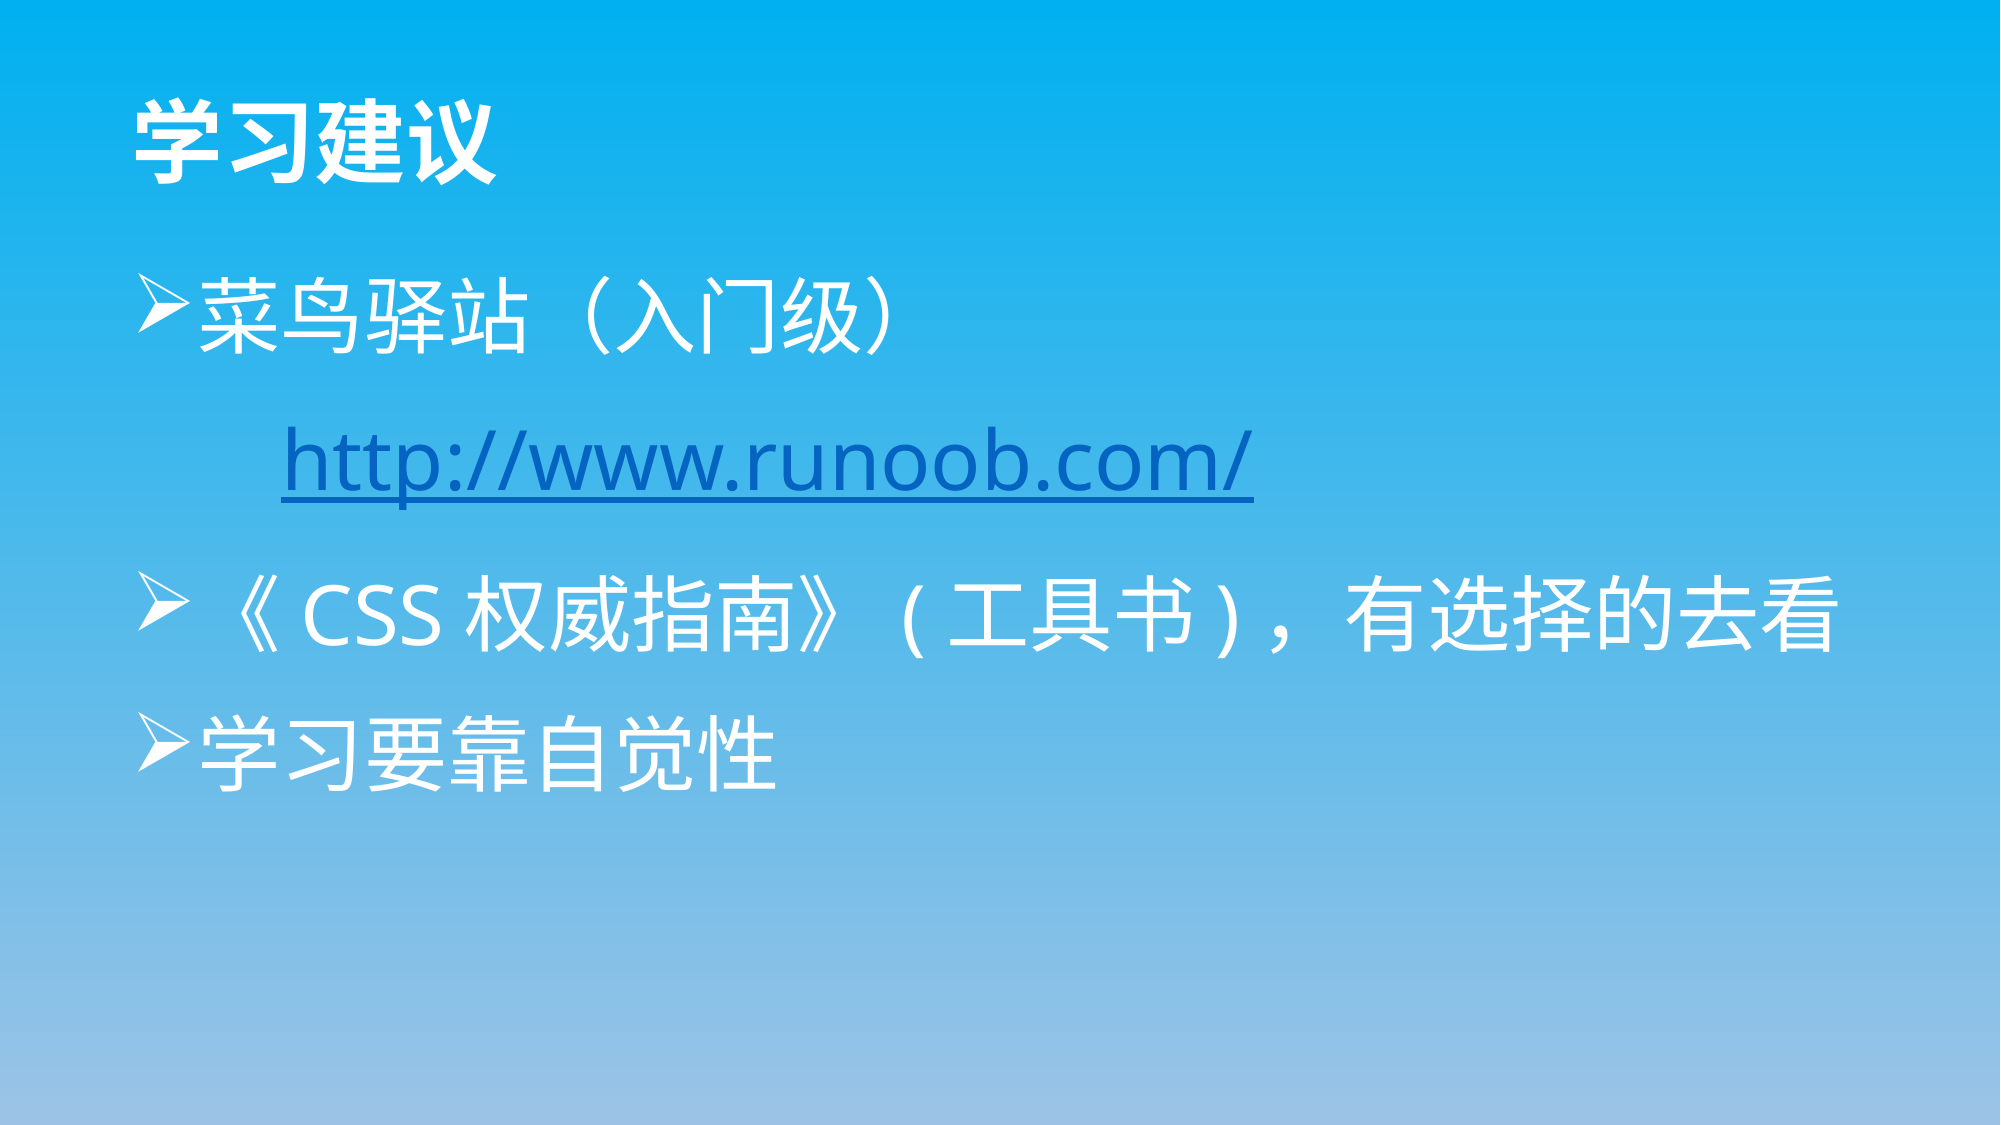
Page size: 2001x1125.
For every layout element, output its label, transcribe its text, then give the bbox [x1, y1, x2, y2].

subtitle 菜鸟驿站（入门级） http://www.runoob.com/ 《CSS权威指南》(工具书)，有选择的去看 学习要靠自觉性 [116, 236, 1892, 1065]
title 学习建议 [116, 67, 1892, 205]
